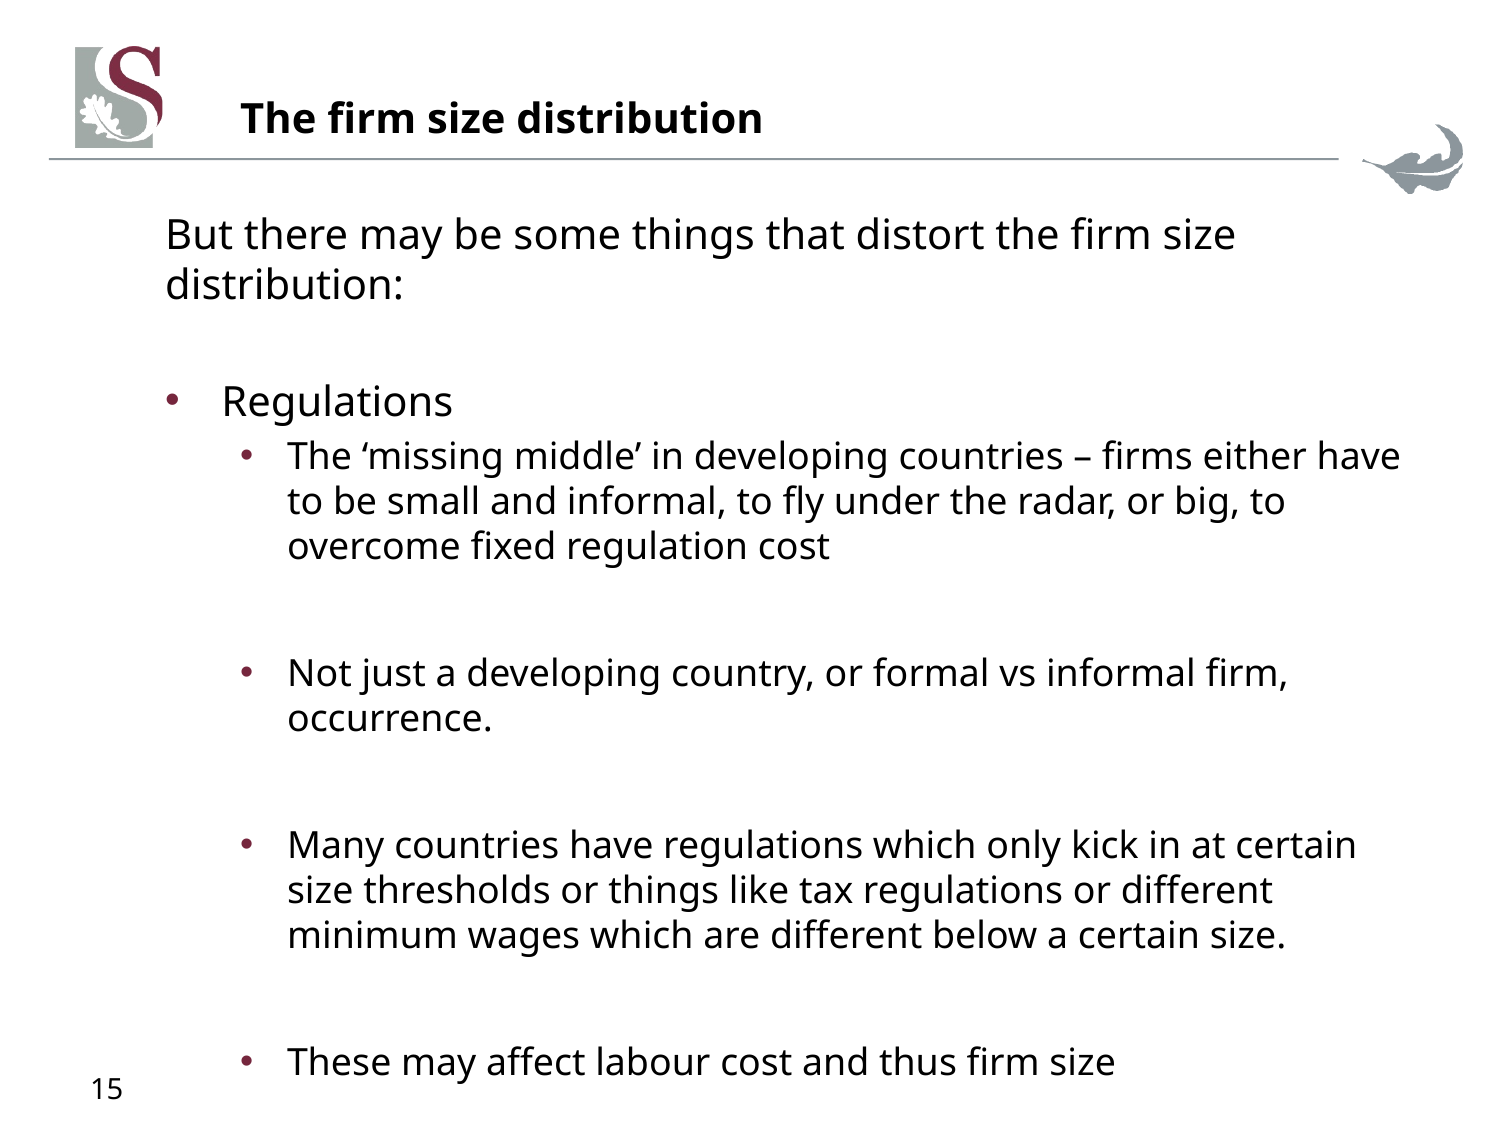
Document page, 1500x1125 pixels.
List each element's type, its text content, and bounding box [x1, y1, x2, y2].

slide_number 15 [75, 1062, 388, 1125]
picture [1362, 124, 1463, 194]
list But there may be some things that distort the firm size distribution: Regulations The ‘missing middle’ in developing countries – firms either have to be small and informal, to fly under the radar, or big, to overcome fixed regulation cost Not just a developing country, or formal vs informal firm, occurrence. Many countries have regulations which only kick in at certain size thresholds or things like tax regulations or different minimum wages which are different below a certain size. These may affect labour cost and thus firm size [149, 199, 1426, 1038]
title The firm size distribution [224, 74, 1326, 151]
picture [75, 46, 163, 148]
